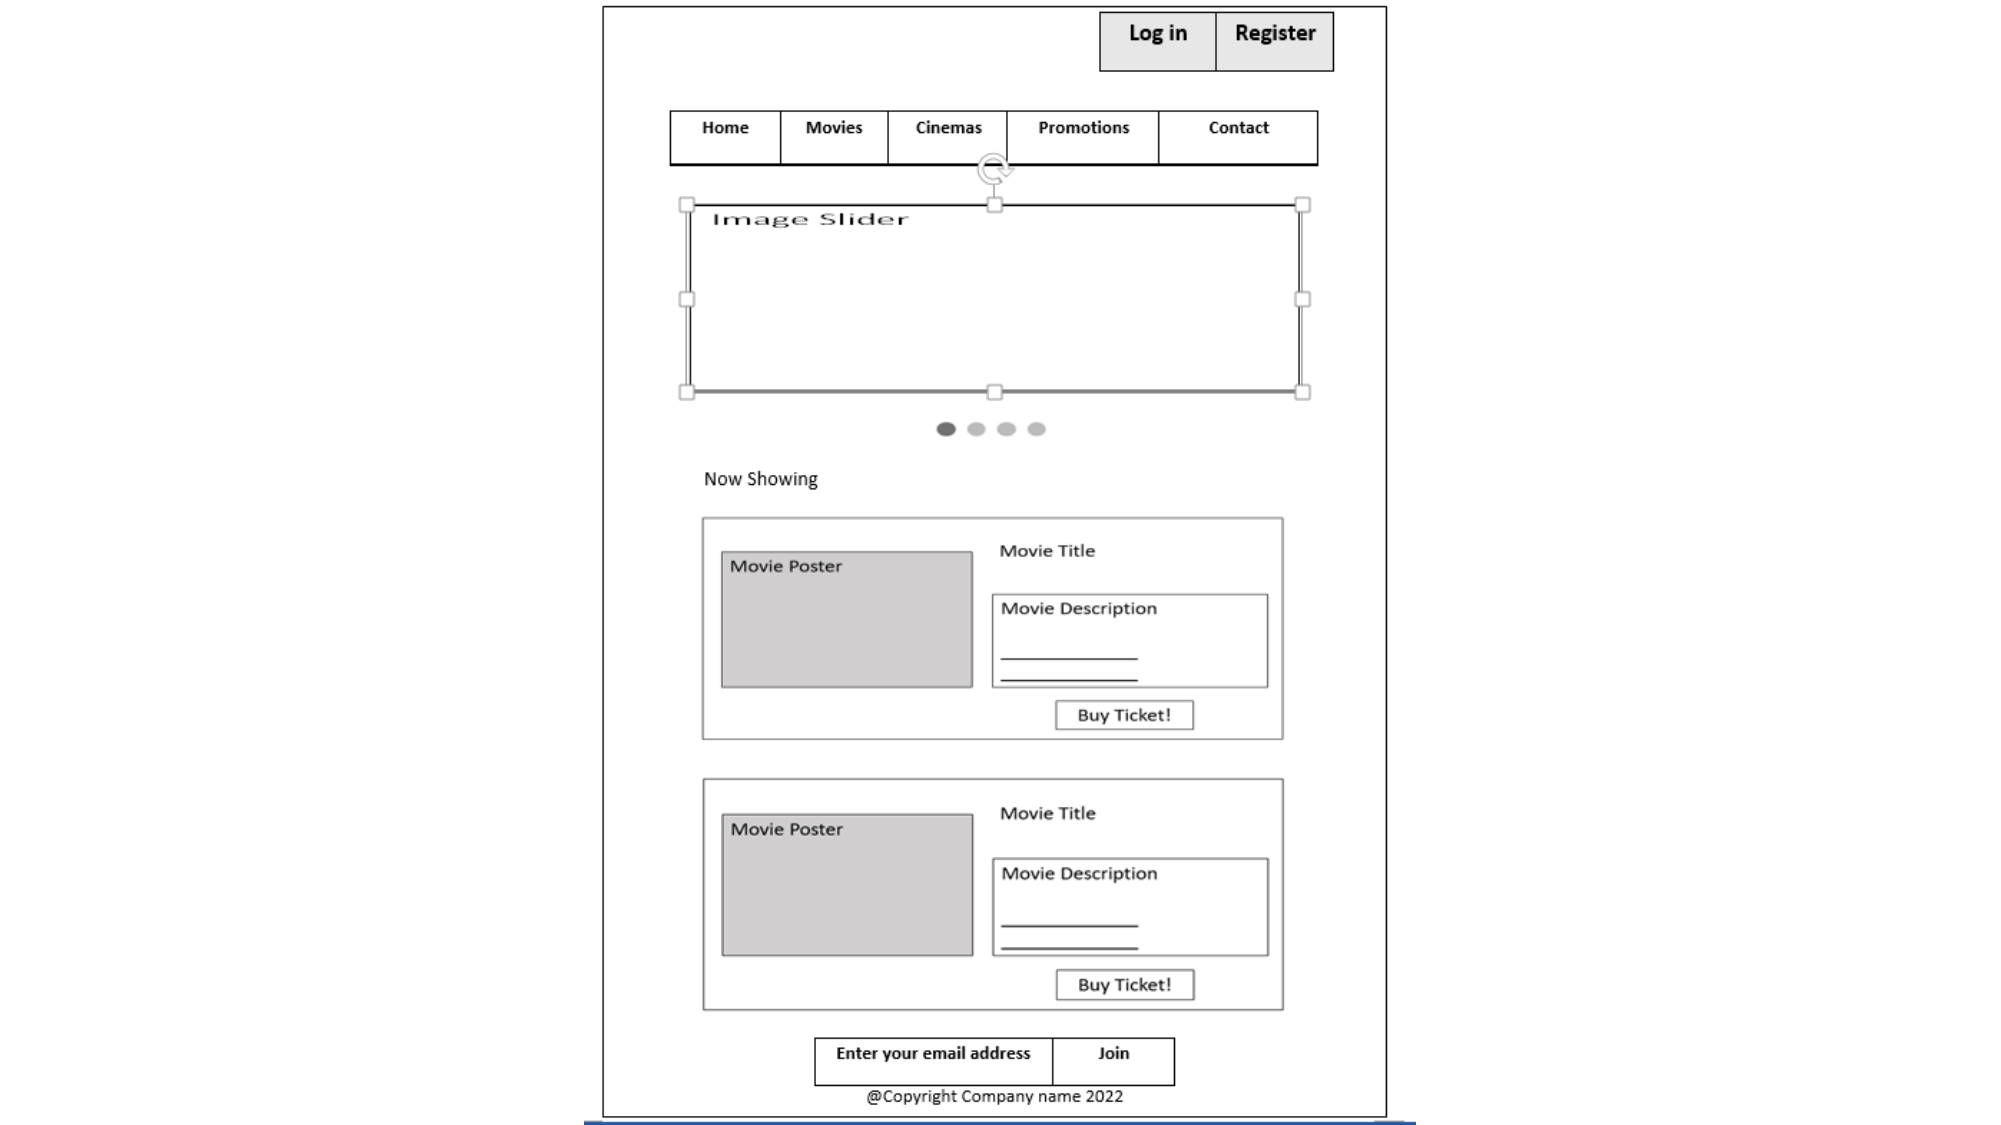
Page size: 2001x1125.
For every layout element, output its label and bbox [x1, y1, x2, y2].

picture [584, 0, 1416, 1125]
